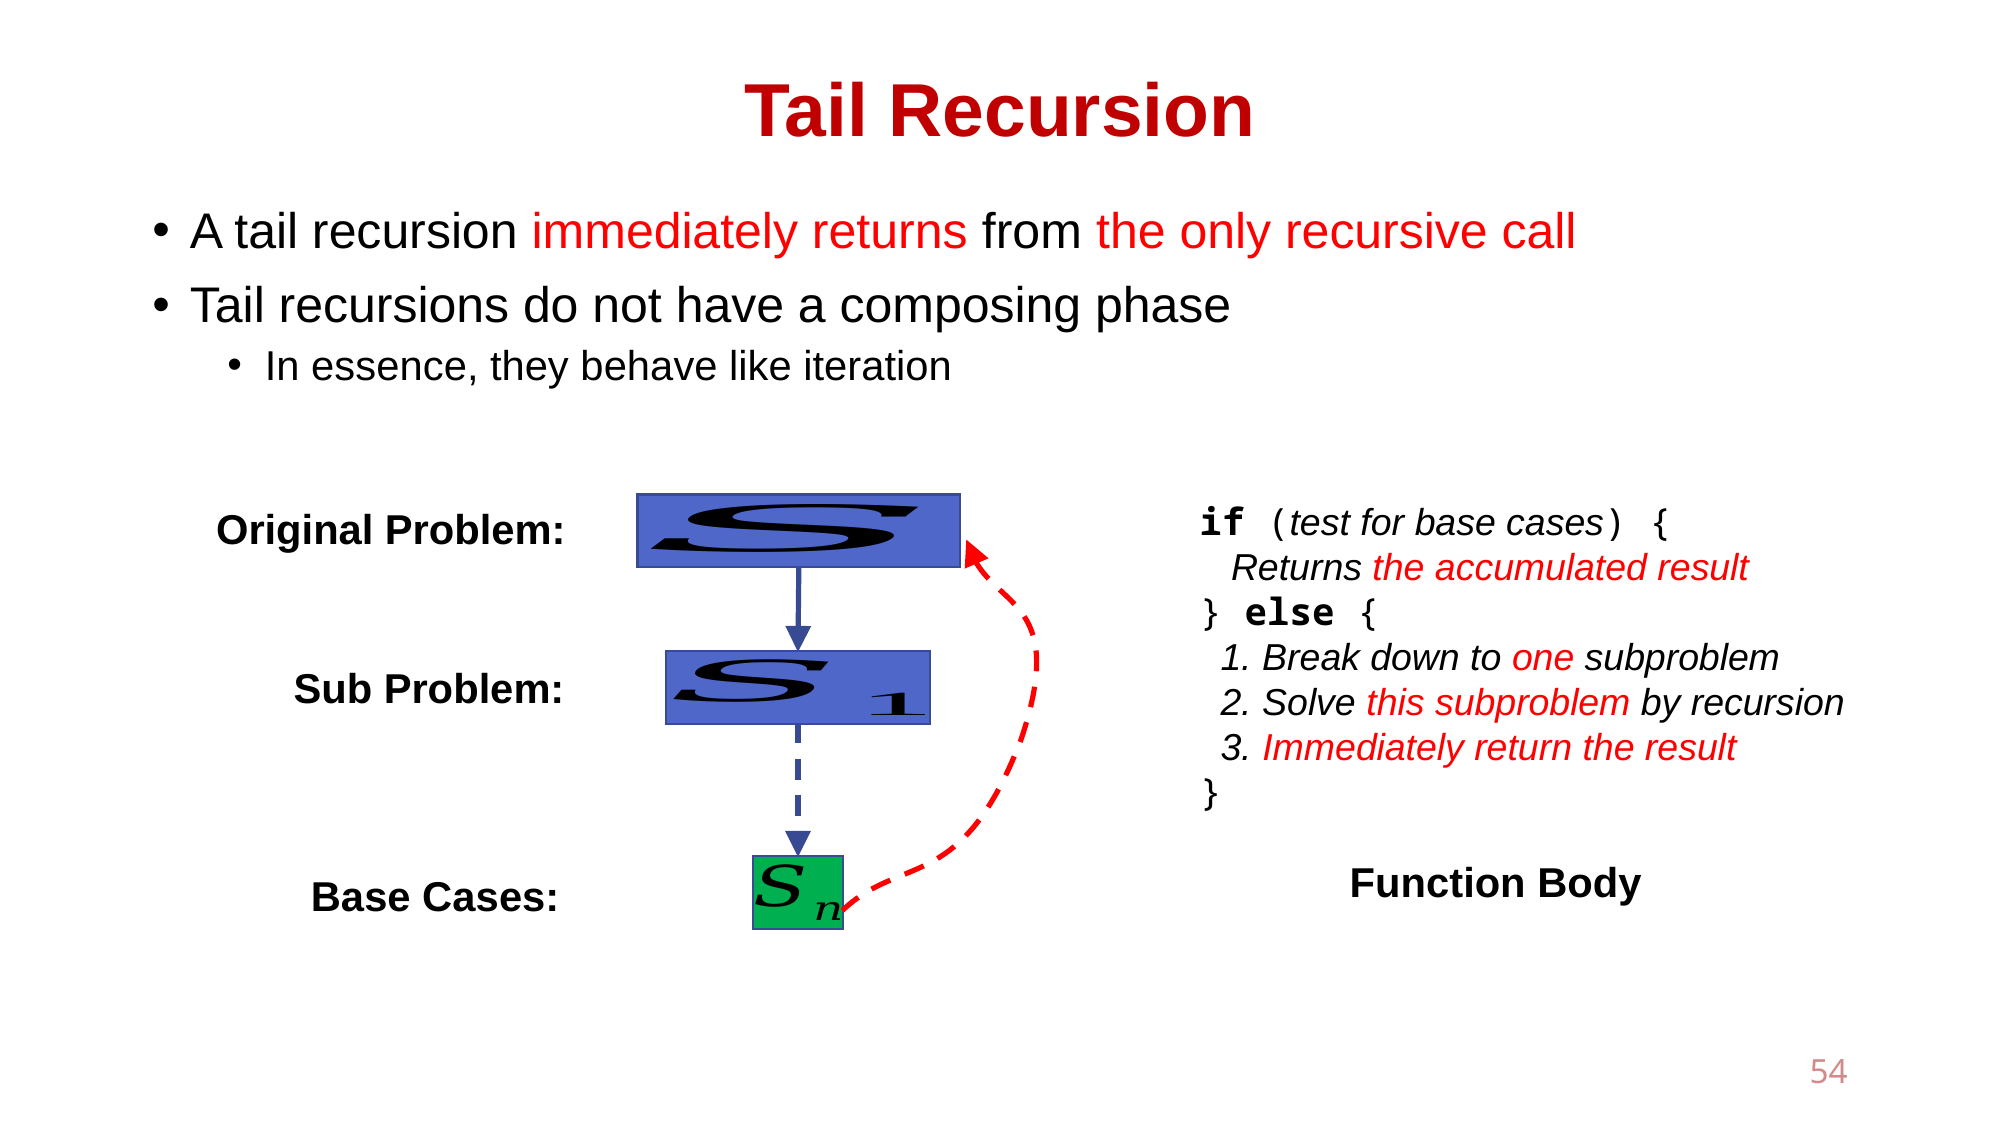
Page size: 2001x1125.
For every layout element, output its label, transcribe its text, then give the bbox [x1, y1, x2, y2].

text_box Function Body [1334, 848, 1713, 914]
text_box Original Problem: [201, 495, 614, 561]
list A tail recursion immediately returns from the only recursive call Tail recursions do not have a composing phase In essence, they behave like iteration [137, 197, 1863, 1025]
text_box [841, 539, 1038, 912]
text_box if (test for base cases) { Returns the accumulated result } else { 1. Break down to one subproblem 2. Solve this subproblem by recursion 3. Immediately return the result } [1184, 490, 1959, 821]
text_box Sub Problem: [278, 654, 645, 720]
title Tail Recursion [137, 59, 1863, 166]
text_box Base Cases: [295, 861, 587, 927]
slide_number 54 [1412, 1042, 1863, 1103]
